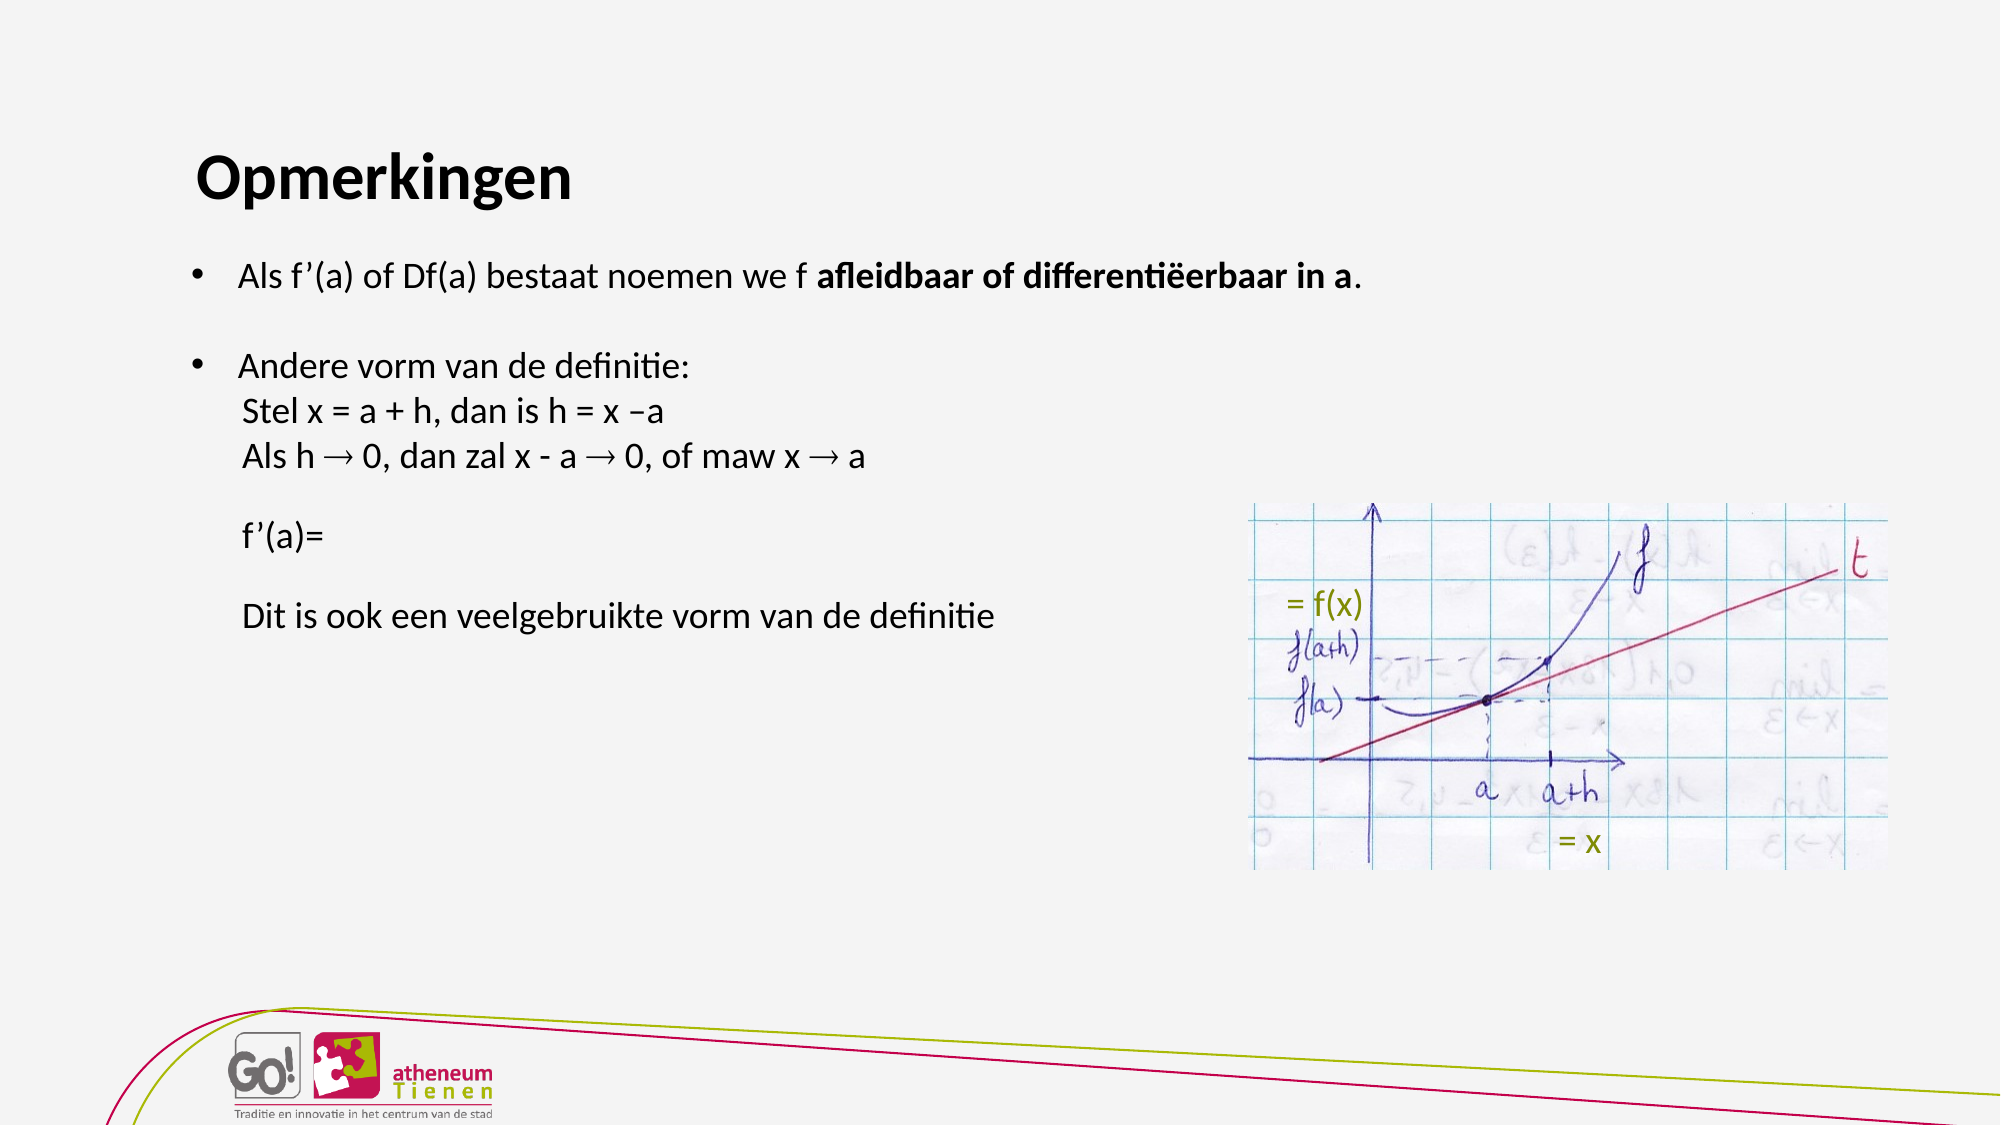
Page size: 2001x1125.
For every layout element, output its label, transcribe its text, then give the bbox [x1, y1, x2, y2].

text_box Opmerkingen [174, 125, 589, 221]
picture [228, 1032, 492, 1118]
picture [1247, 503, 1889, 870]
